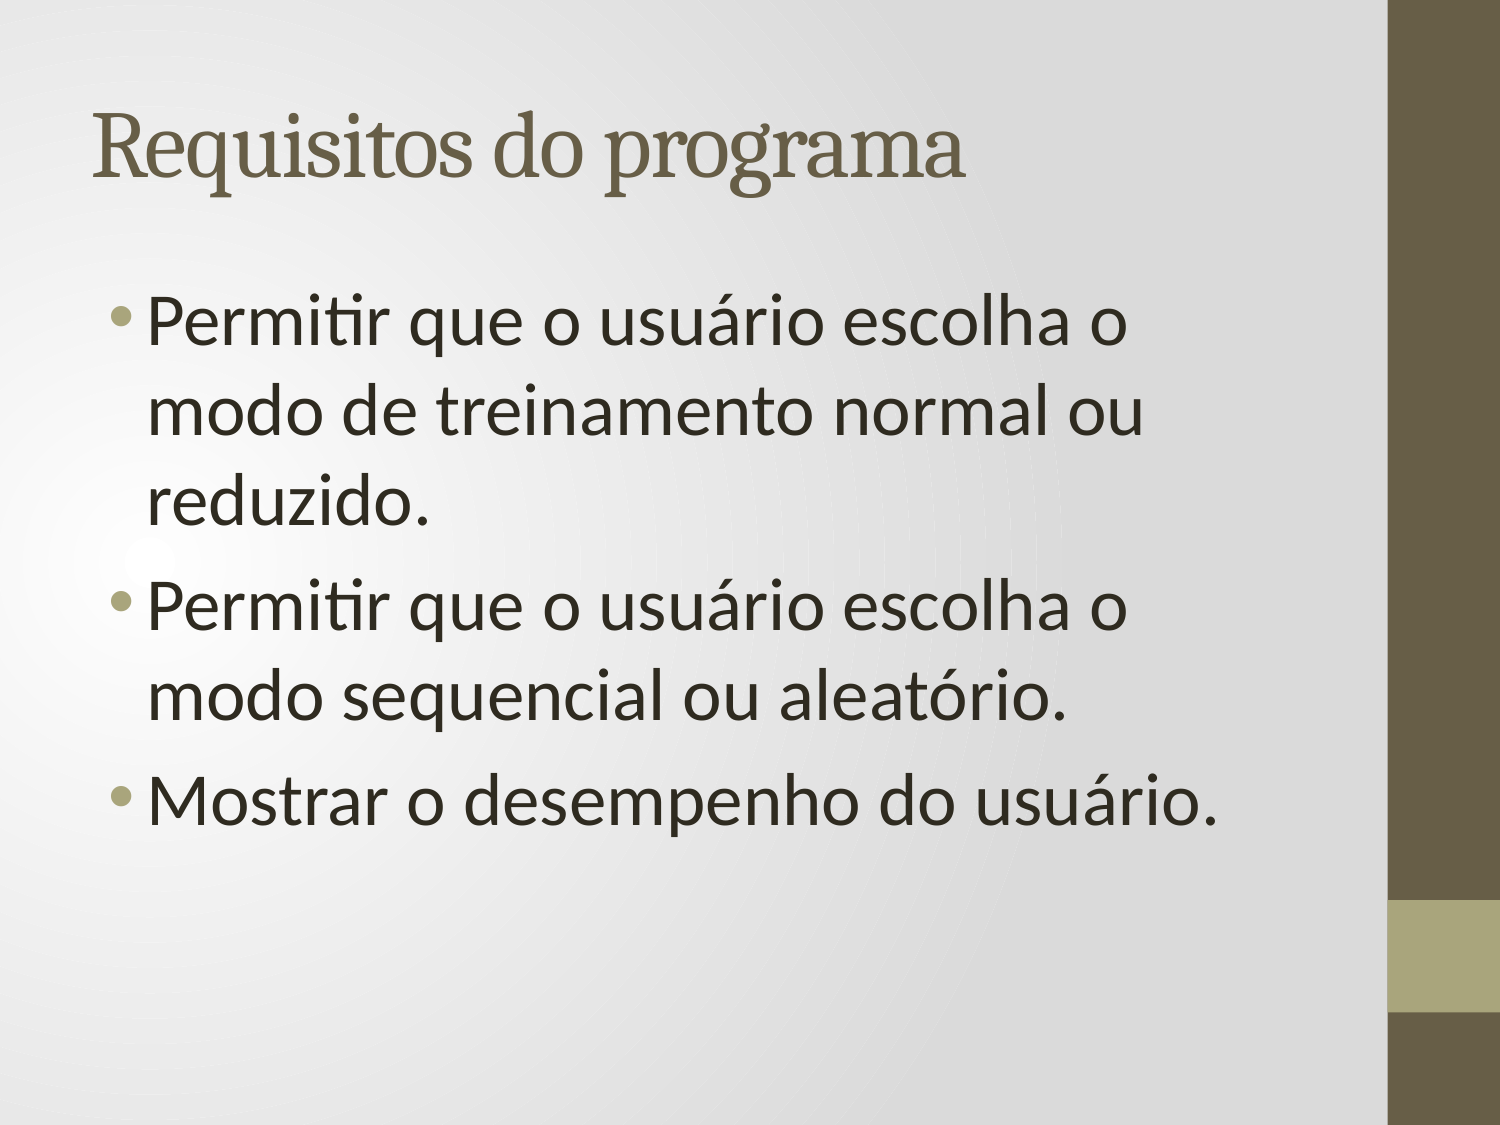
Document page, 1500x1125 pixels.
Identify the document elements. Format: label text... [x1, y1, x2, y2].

title Requisitos do programa [75, 45, 1325, 233]
list Permitir que o usuário escolha o modo de treinamento normal ou reduzido. Permitir que o usuário escolha o modo sequencial ou aleatório. Mostrar o desempenho do usuário. [75, 262, 1325, 1050]
